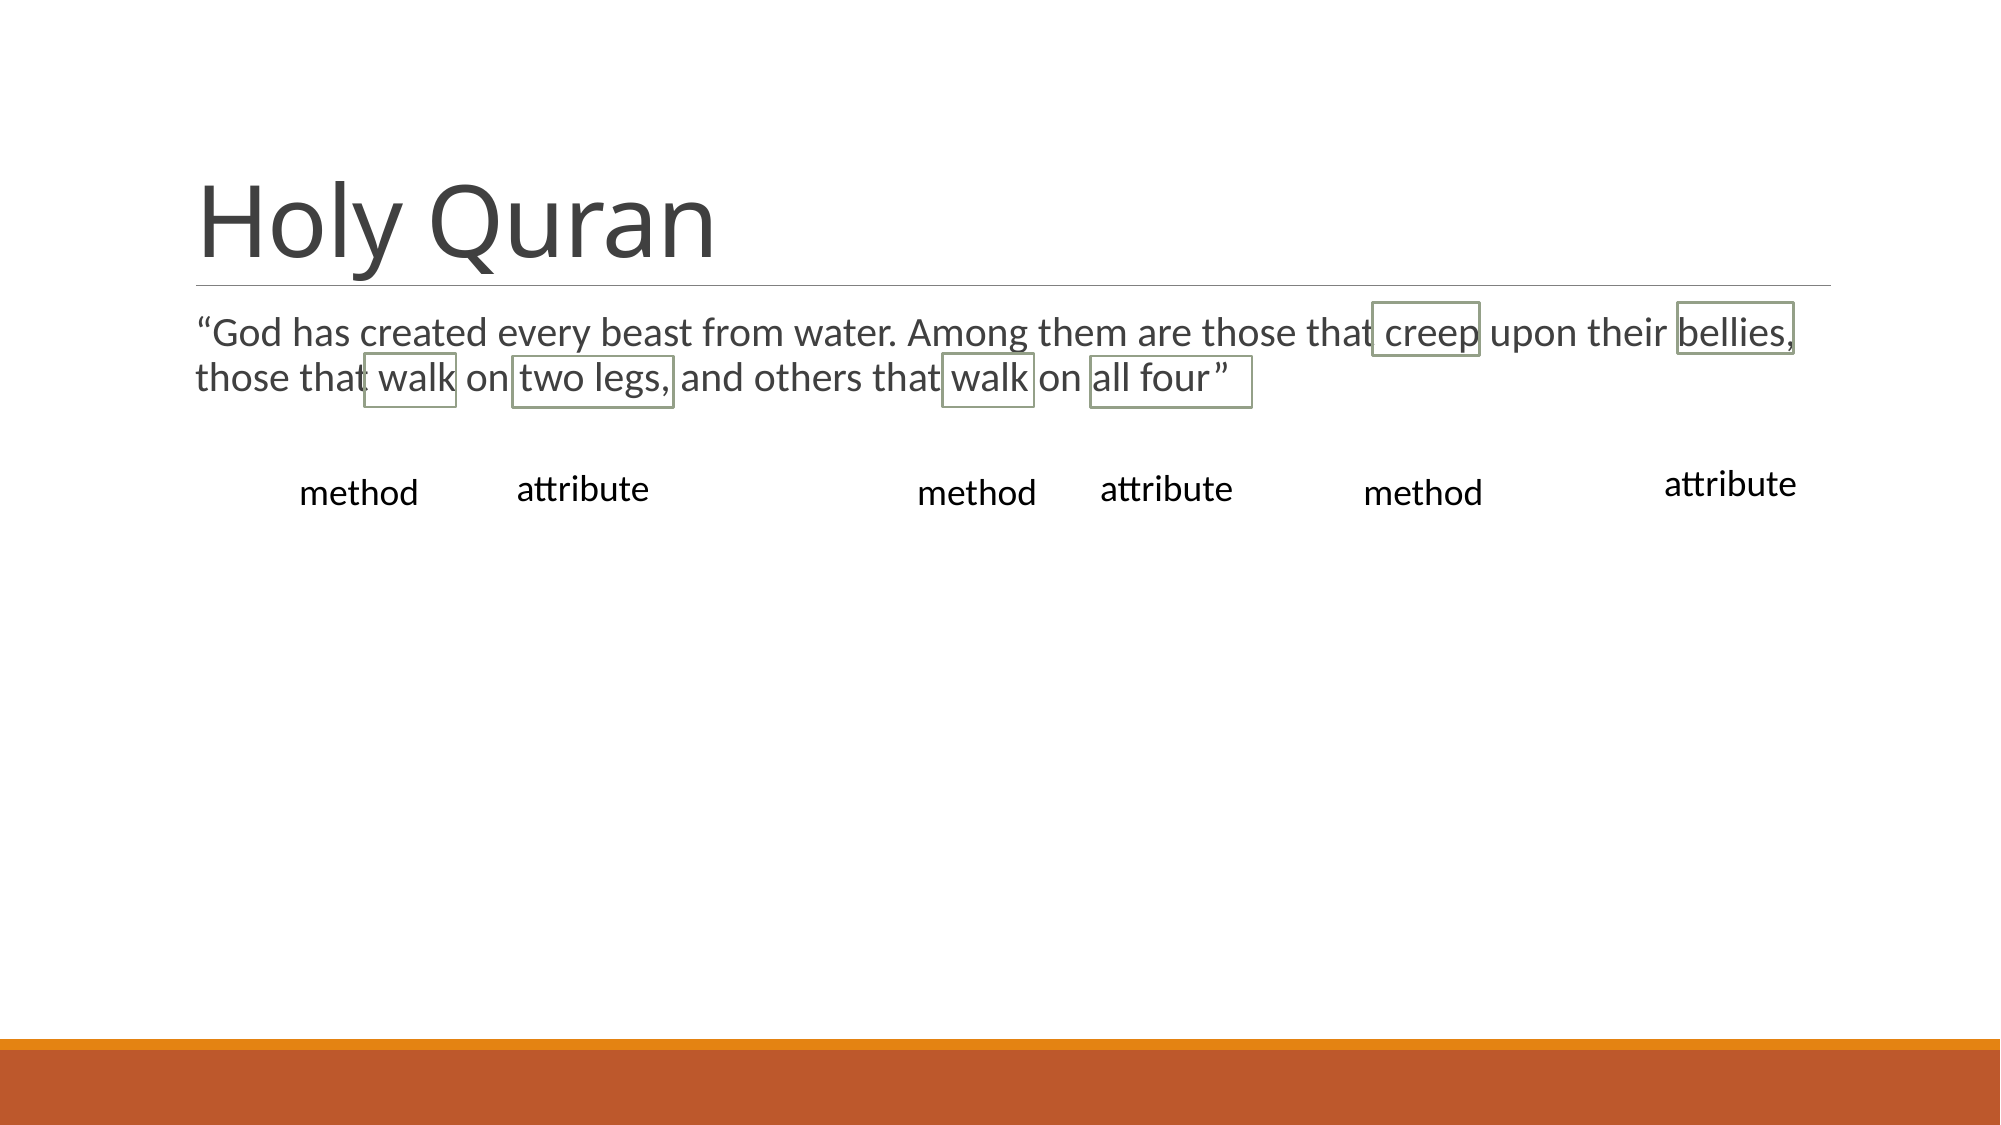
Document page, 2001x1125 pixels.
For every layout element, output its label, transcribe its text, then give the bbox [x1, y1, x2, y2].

text_box method [284, 460, 457, 521]
text_box [1089, 355, 1253, 409]
text_box [511, 355, 675, 409]
text_box method [1348, 460, 1521, 521]
text_box [941, 352, 1035, 408]
text_box [1676, 301, 1795, 355]
text_box attribute [501, 456, 674, 516]
list “God has created every beast from water. Among them are those that creep upon their bellies, those that walk on two legs, and others that walk on all four” [180, 302, 1830, 963]
text_box method [902, 460, 1075, 521]
title Holy Quran [180, 47, 1830, 285]
text_box attribute [1085, 456, 1258, 516]
text_box [363, 352, 457, 408]
text_box [1371, 301, 1481, 357]
text_box attribute [1649, 451, 1822, 511]
